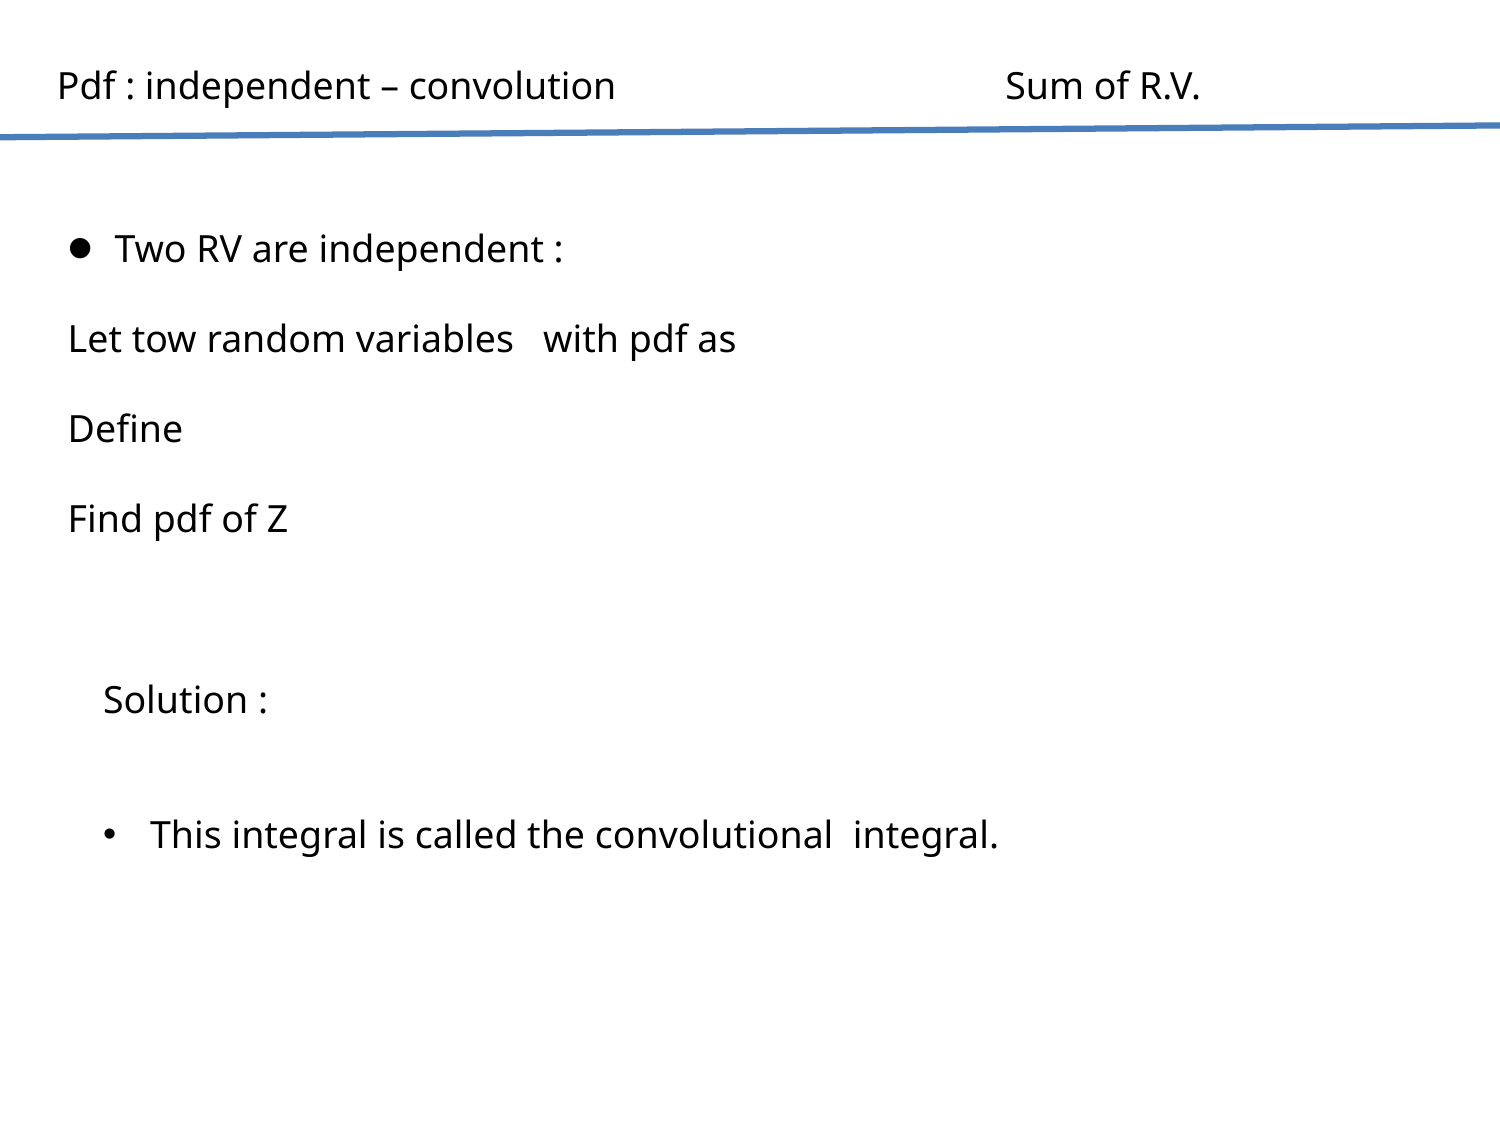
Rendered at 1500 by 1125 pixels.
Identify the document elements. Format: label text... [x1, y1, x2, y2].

text_box Pdf : independent – convolution Sum of R.V. [42, 54, 1391, 115]
